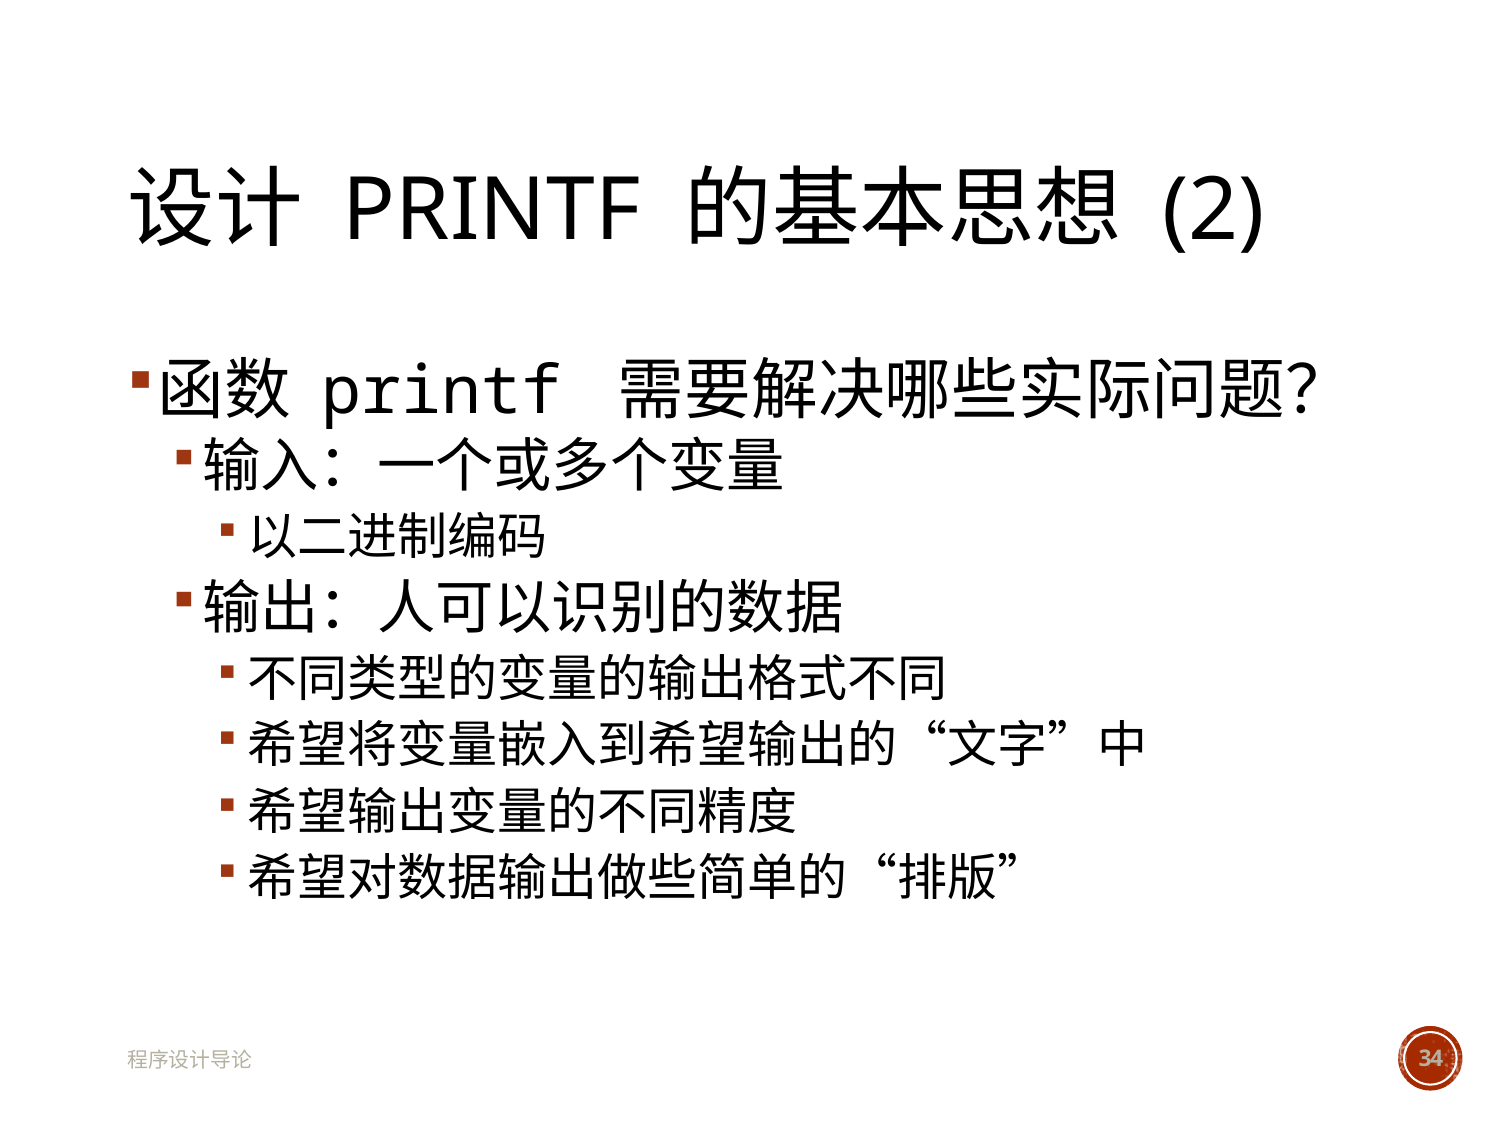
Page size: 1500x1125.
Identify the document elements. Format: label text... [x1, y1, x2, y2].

list 函数 printf 需要解决哪些实际问题？ 输入：一个或多个变量 以二进制编码 输出：人可以识别的数据 不同类型的变量的输出格式不同 希望将变量嵌入到希望输出的“文字”中 希望输出变量的不同精度 希望对数据输出做些简单的“排版” [112, 348, 1388, 1013]
footer 程序设计导论 [112, 1028, 891, 1089]
title 设计 printf 的基本思想 (2) [112, 79, 1388, 344]
slide_number 34 [1391, 1028, 1471, 1089]
